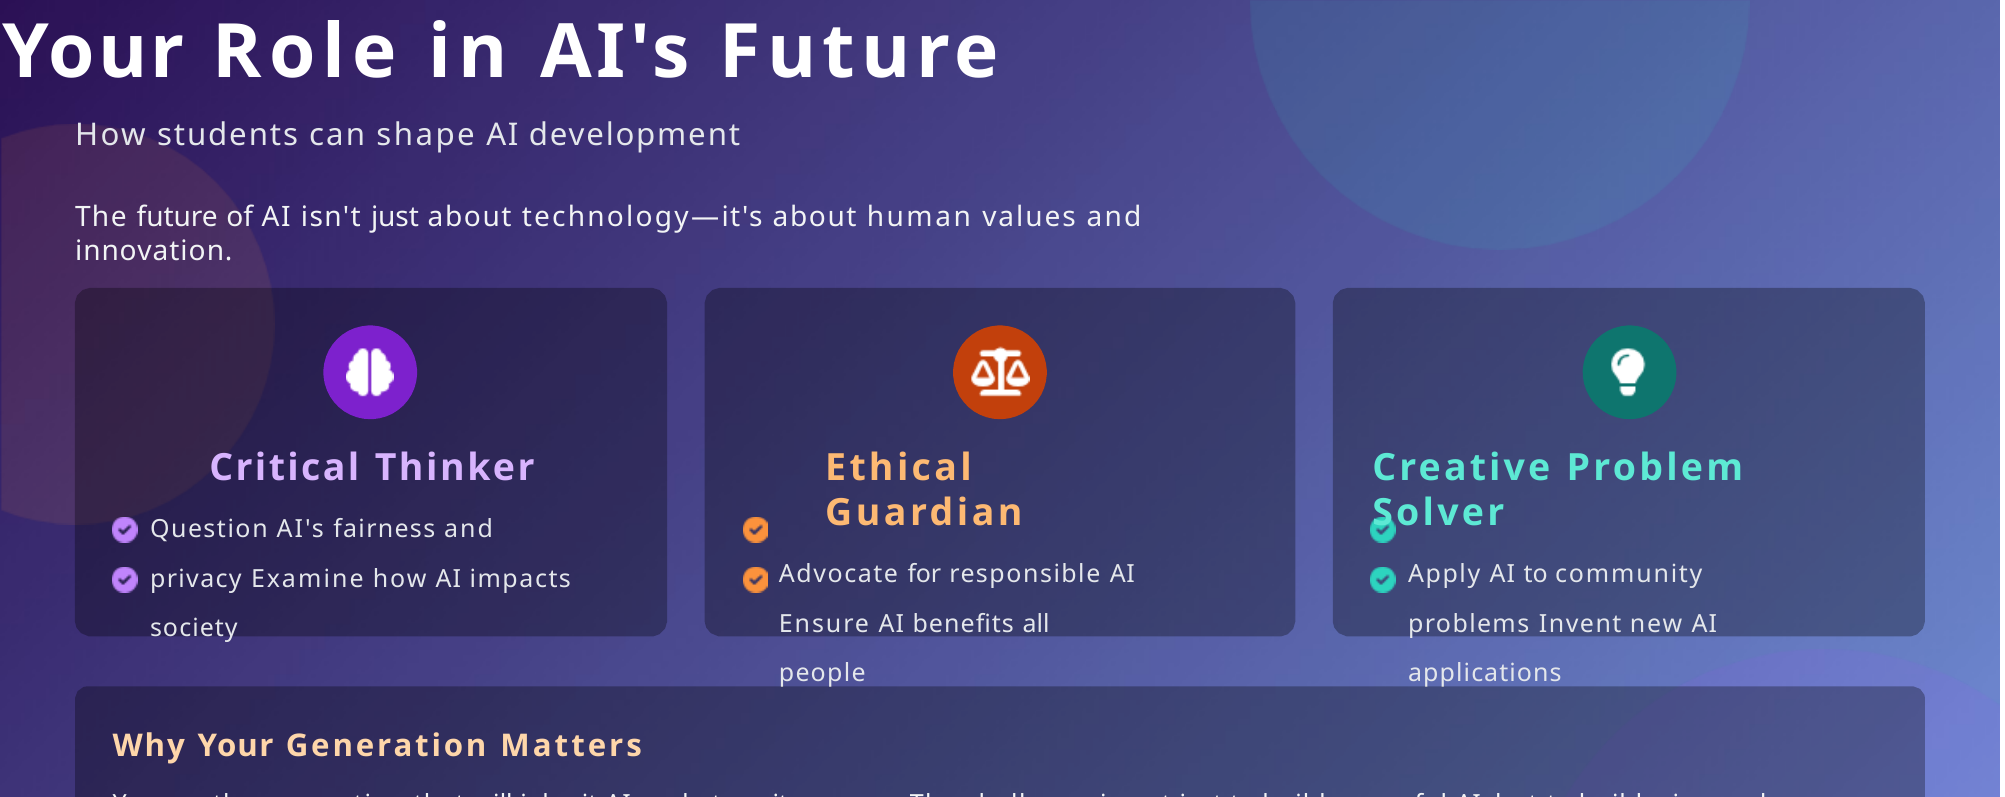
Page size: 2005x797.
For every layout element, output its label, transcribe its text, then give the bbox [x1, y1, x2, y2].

picture [1610, 344, 1647, 349]
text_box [74, 349, 668, 699]
picture [0, 0, 2000, 797]
picture [346, 344, 394, 349]
text_box How students can shape AI development The future of AI isn't just about technology—it's about human values and innovation. [72, 112, 1275, 266]
title Your Role in AI's Future [0, 0, 1566, 136]
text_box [704, 349, 1296, 699]
picture [970, 344, 1030, 349]
text_box [75, 686, 1925, 797]
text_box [1332, 349, 1926, 699]
text_box Why Your Generation Matters You are the generation that will inherit AI and steer its course. The challenge is not just to build powerful AI, but to build wise and beneficial AI. The future of intelligence is a conversation, and your voice is essential. [110, 723, 1866, 797]
